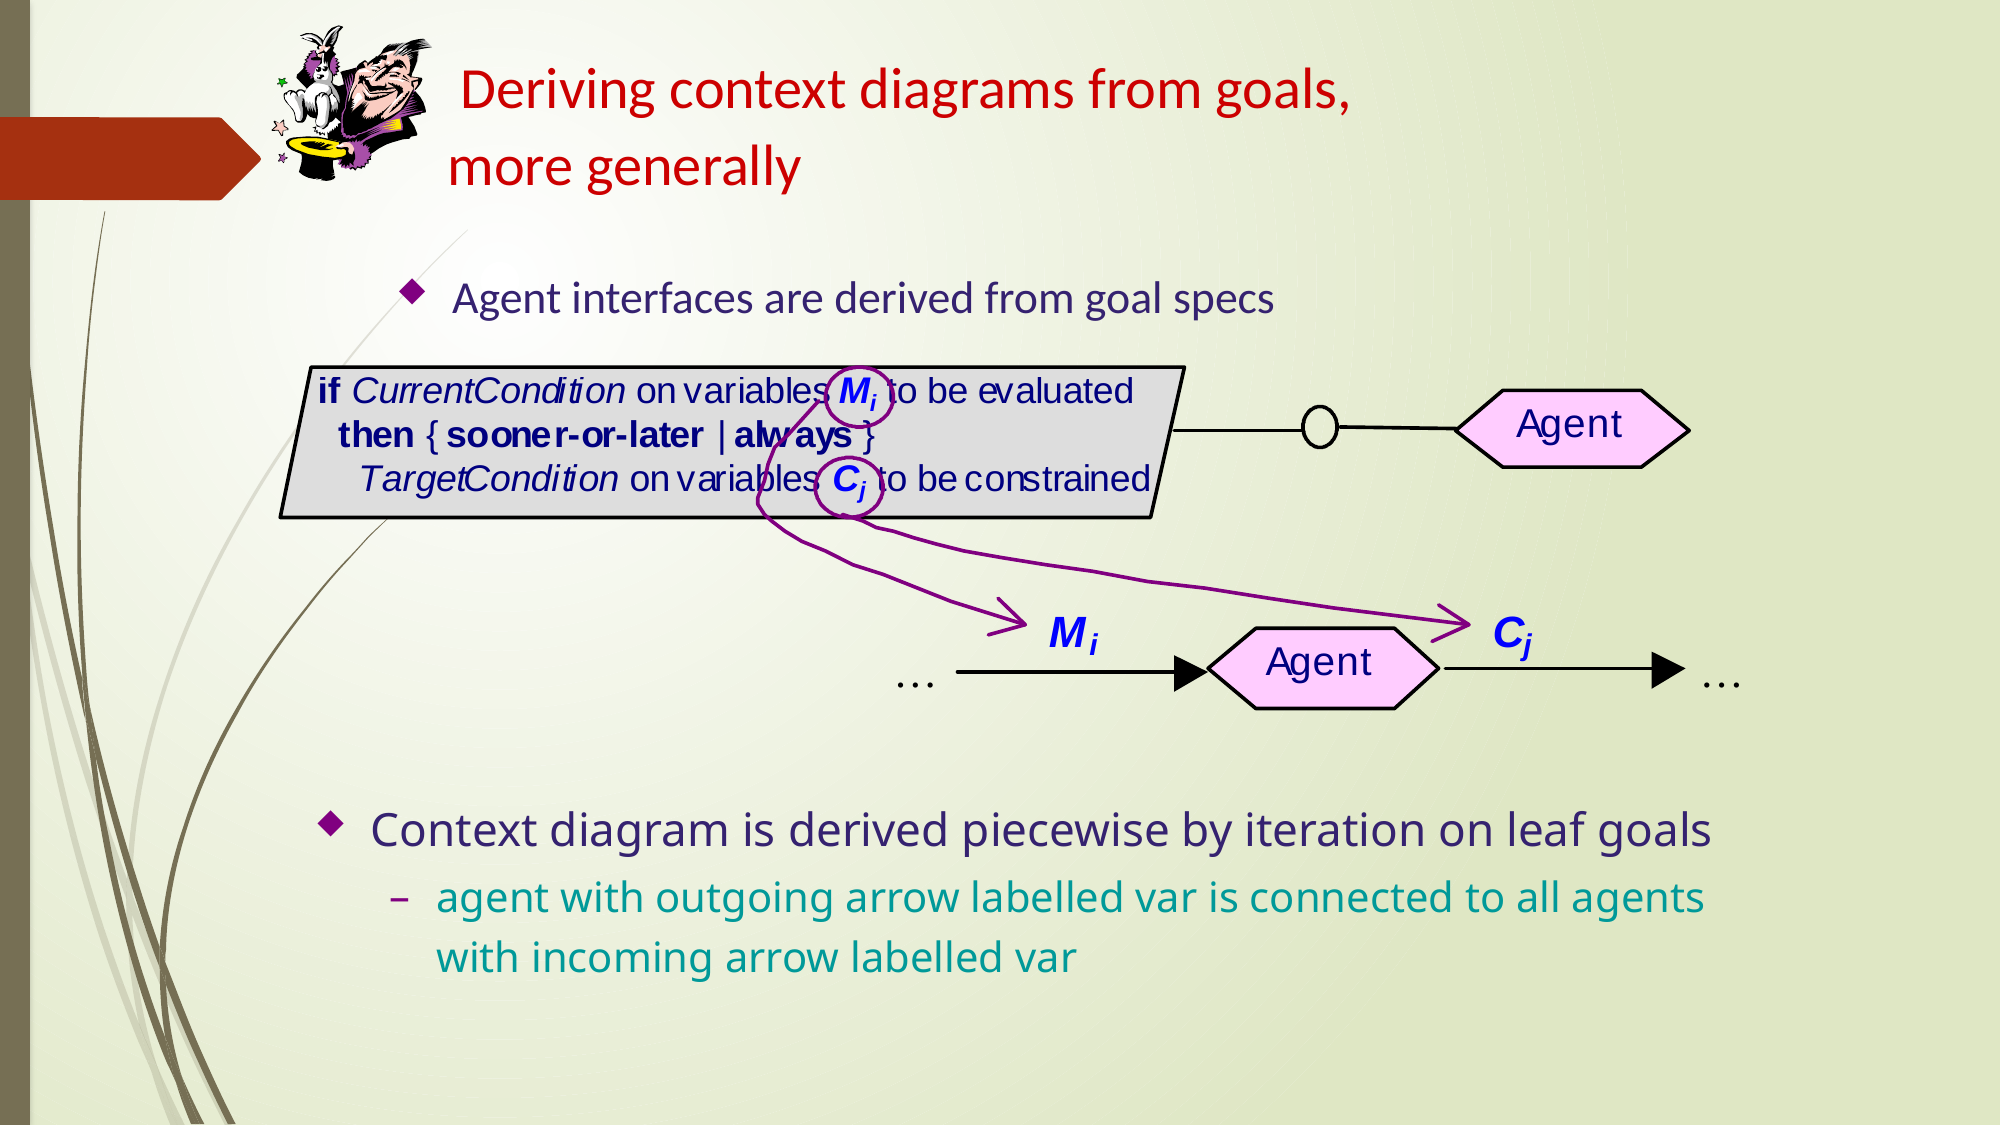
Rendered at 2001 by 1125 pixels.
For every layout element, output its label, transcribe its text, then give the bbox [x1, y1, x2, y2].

text_box Agent interfaces are derived from goal specs [280, 212, 1392, 324]
text_box Deriving context diagrams from goals, more generally [432, 25, 1693, 215]
picture [271, 23, 434, 183]
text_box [249, 339, 1787, 759]
text_box Context diagram is derived piecewise by iteration on leaf goals agent with outgoing arrow labelled var is connected to all agents with incoming arrow labelled var [278, 768, 1750, 982]
